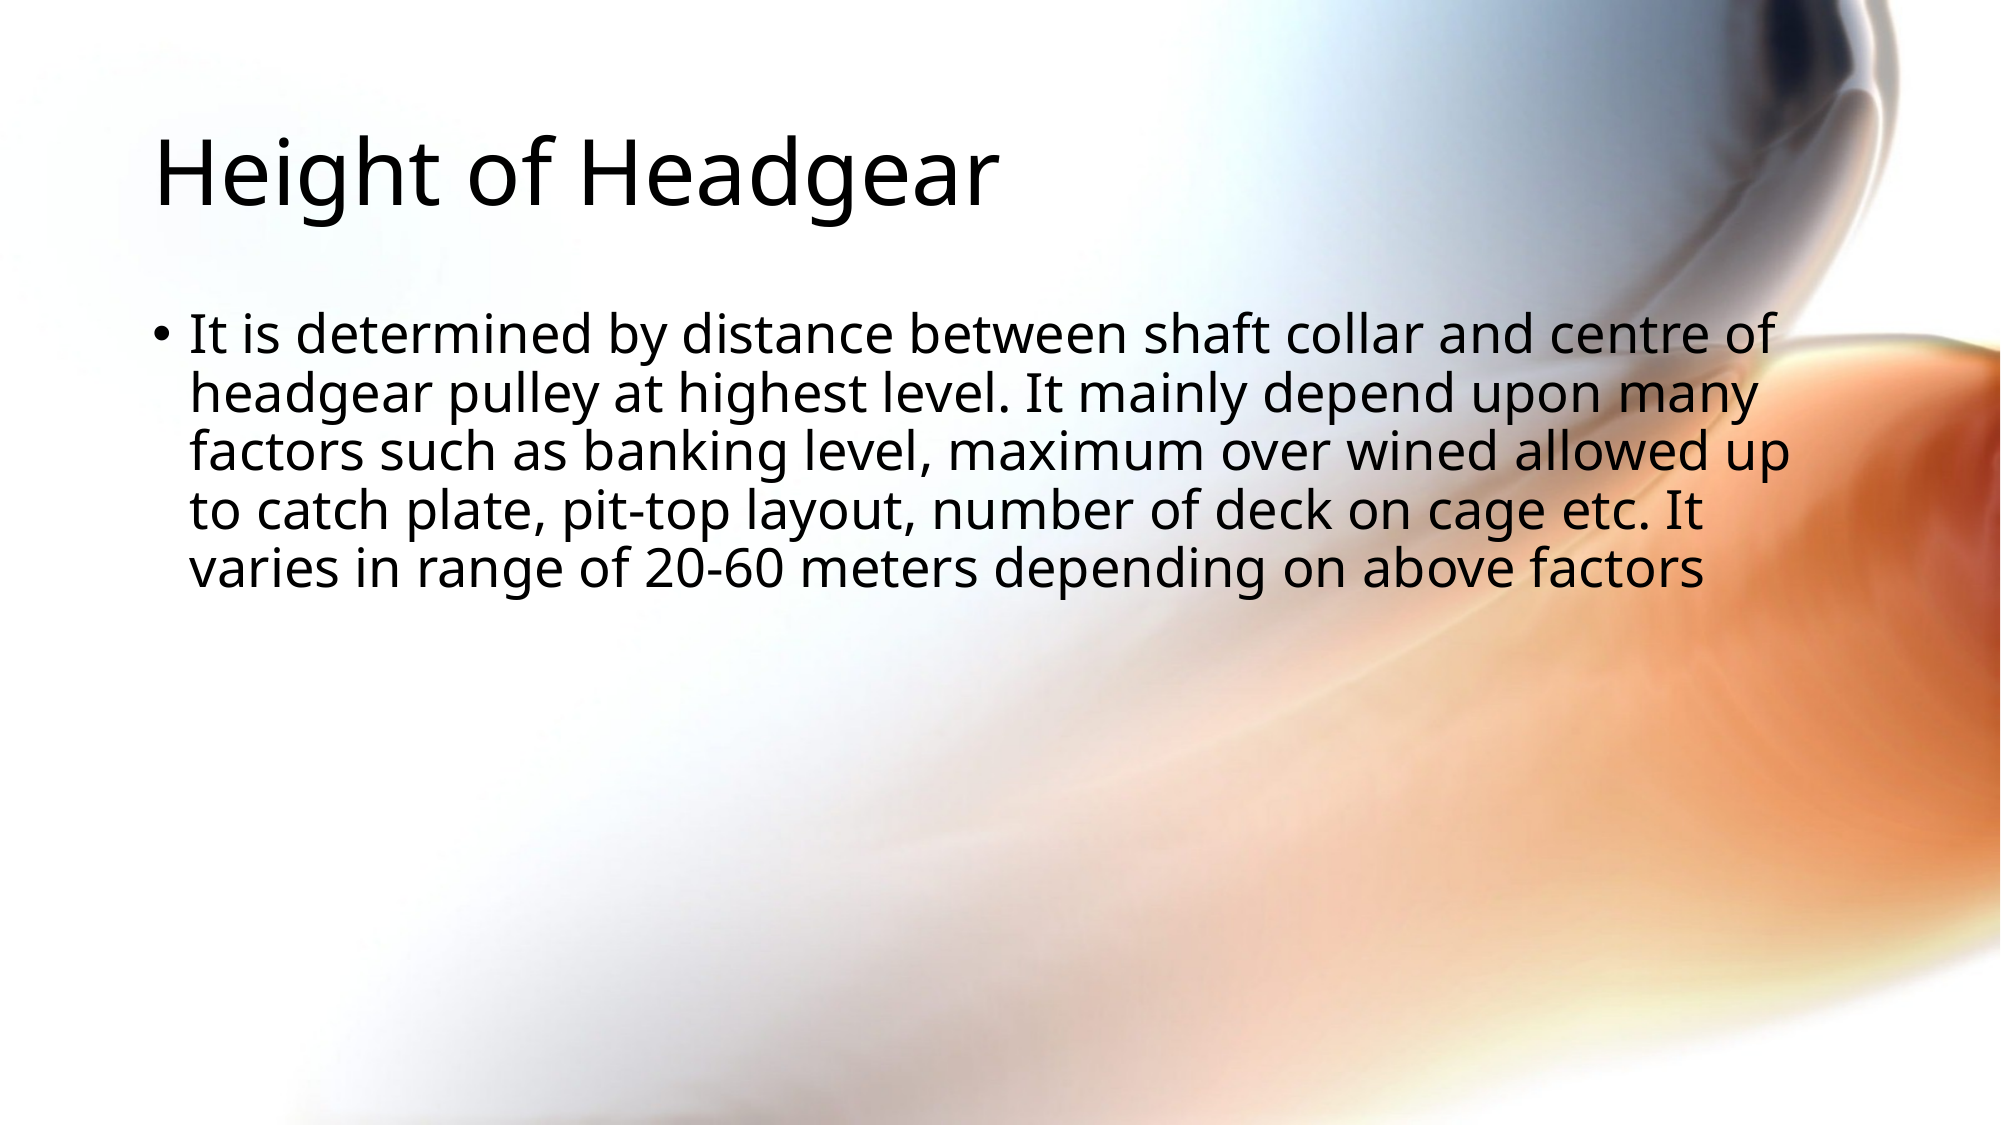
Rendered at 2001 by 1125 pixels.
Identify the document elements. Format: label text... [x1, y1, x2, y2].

list It is determined by distance between shaft collar and centre of headgear pulley at highest level. It mainly depend upon many factors such as banking level, maximum over wined allowed up to catch plate, pit-top layout, number of deck on cage etc. It varies in range of 20-60 meters depending on above factors [137, 299, 1863, 1014]
picture [0, 0, 2001, 1125]
title Height of Headgear [137, 59, 1863, 278]
